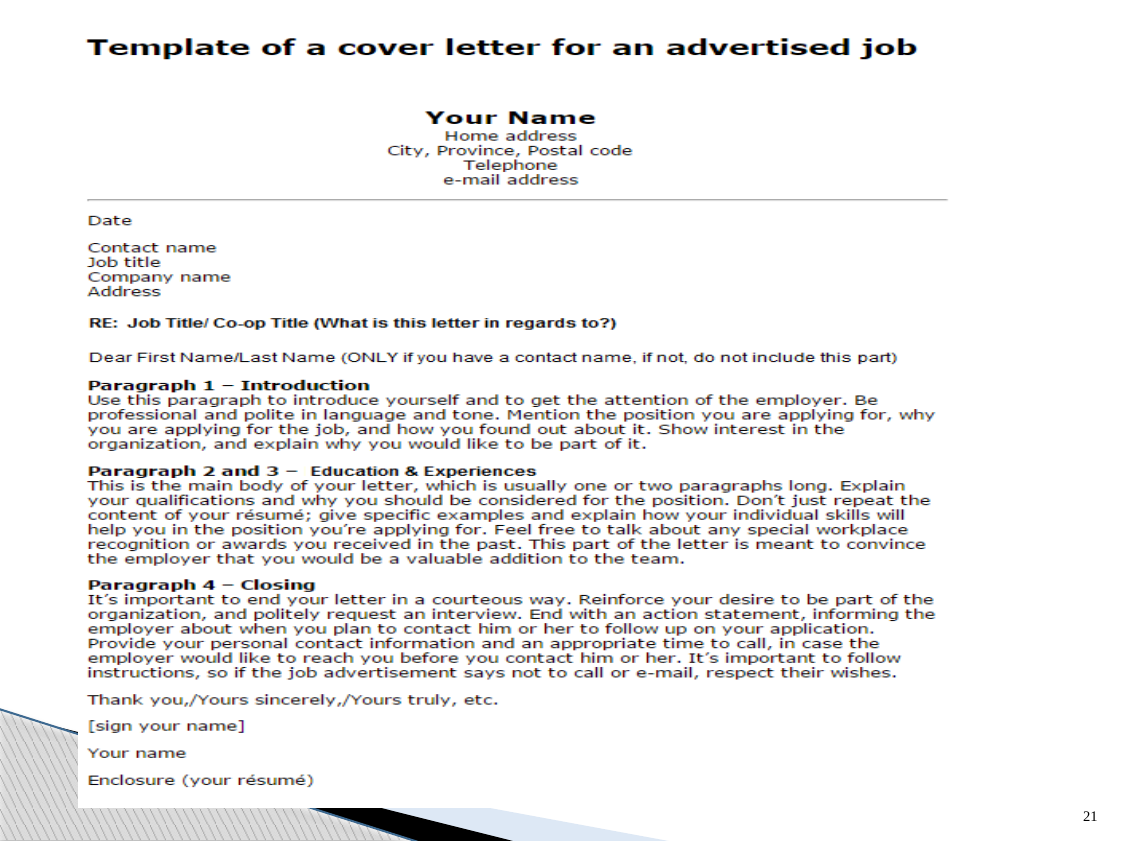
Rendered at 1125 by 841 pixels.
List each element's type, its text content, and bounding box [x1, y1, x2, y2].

slide_number 21 [1063, 784, 1109, 830]
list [77, 29, 953, 808]
